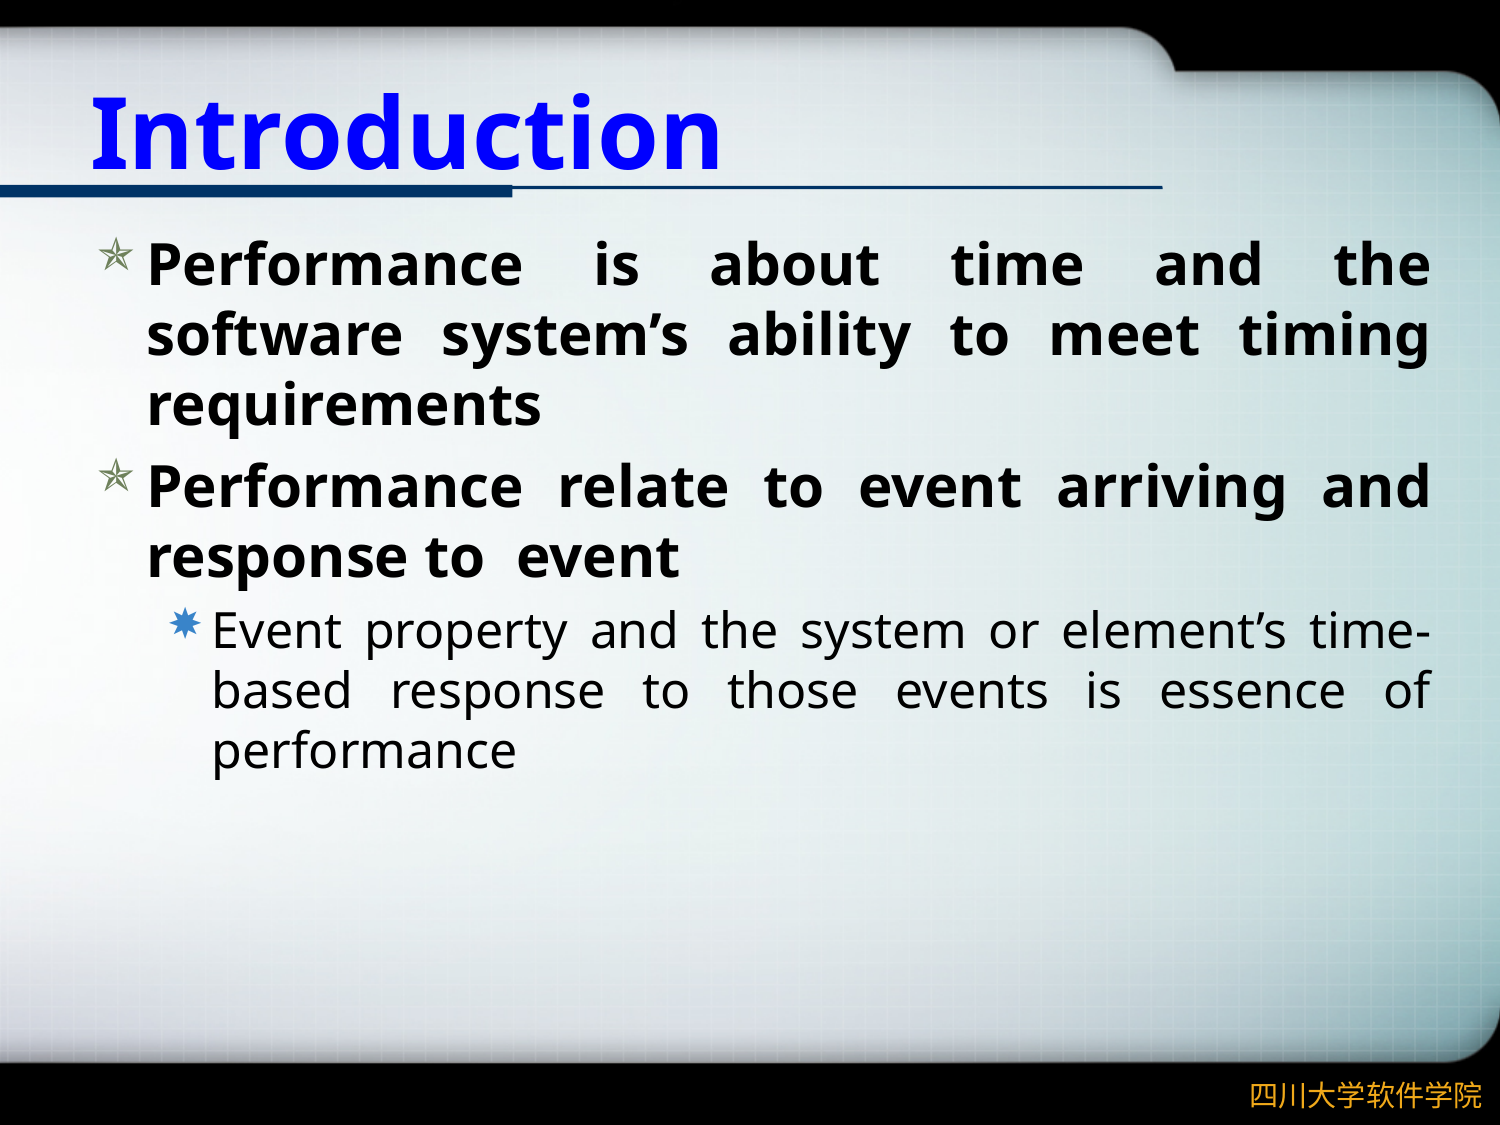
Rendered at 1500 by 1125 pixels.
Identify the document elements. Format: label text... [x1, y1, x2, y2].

title Introduction [75, 78, 1500, 180]
picture [0, 0, 1500, 1125]
list Performance is about time and the software system’s ability to meet timing requirements Performance relate to event arriving and response to event Event property and the system or element’s time-based response to those events is essence of performance [75, 219, 1447, 1083]
